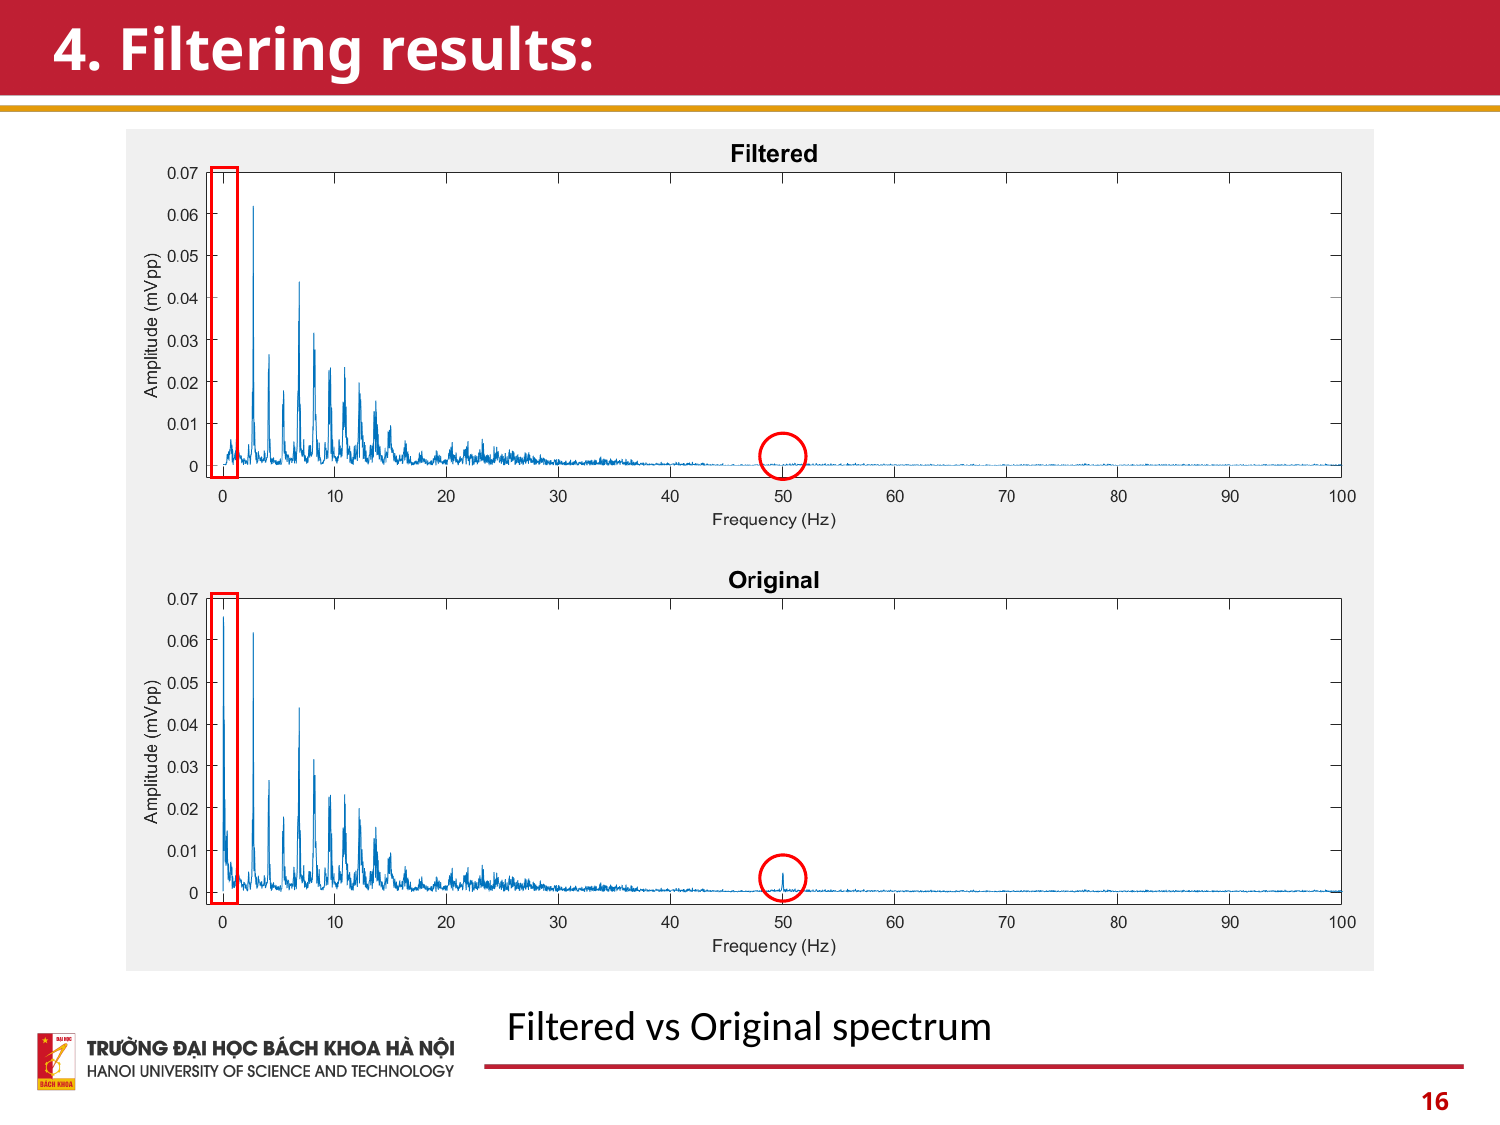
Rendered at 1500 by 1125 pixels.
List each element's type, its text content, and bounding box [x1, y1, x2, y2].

picture [0, 0, 1500, 1125]
slide_number 16 [1126, 1078, 1464, 1125]
title 4. Filtering results: [38, 12, 1462, 87]
text_box Filtered vs Original spectrum [392, 991, 1108, 1057]
